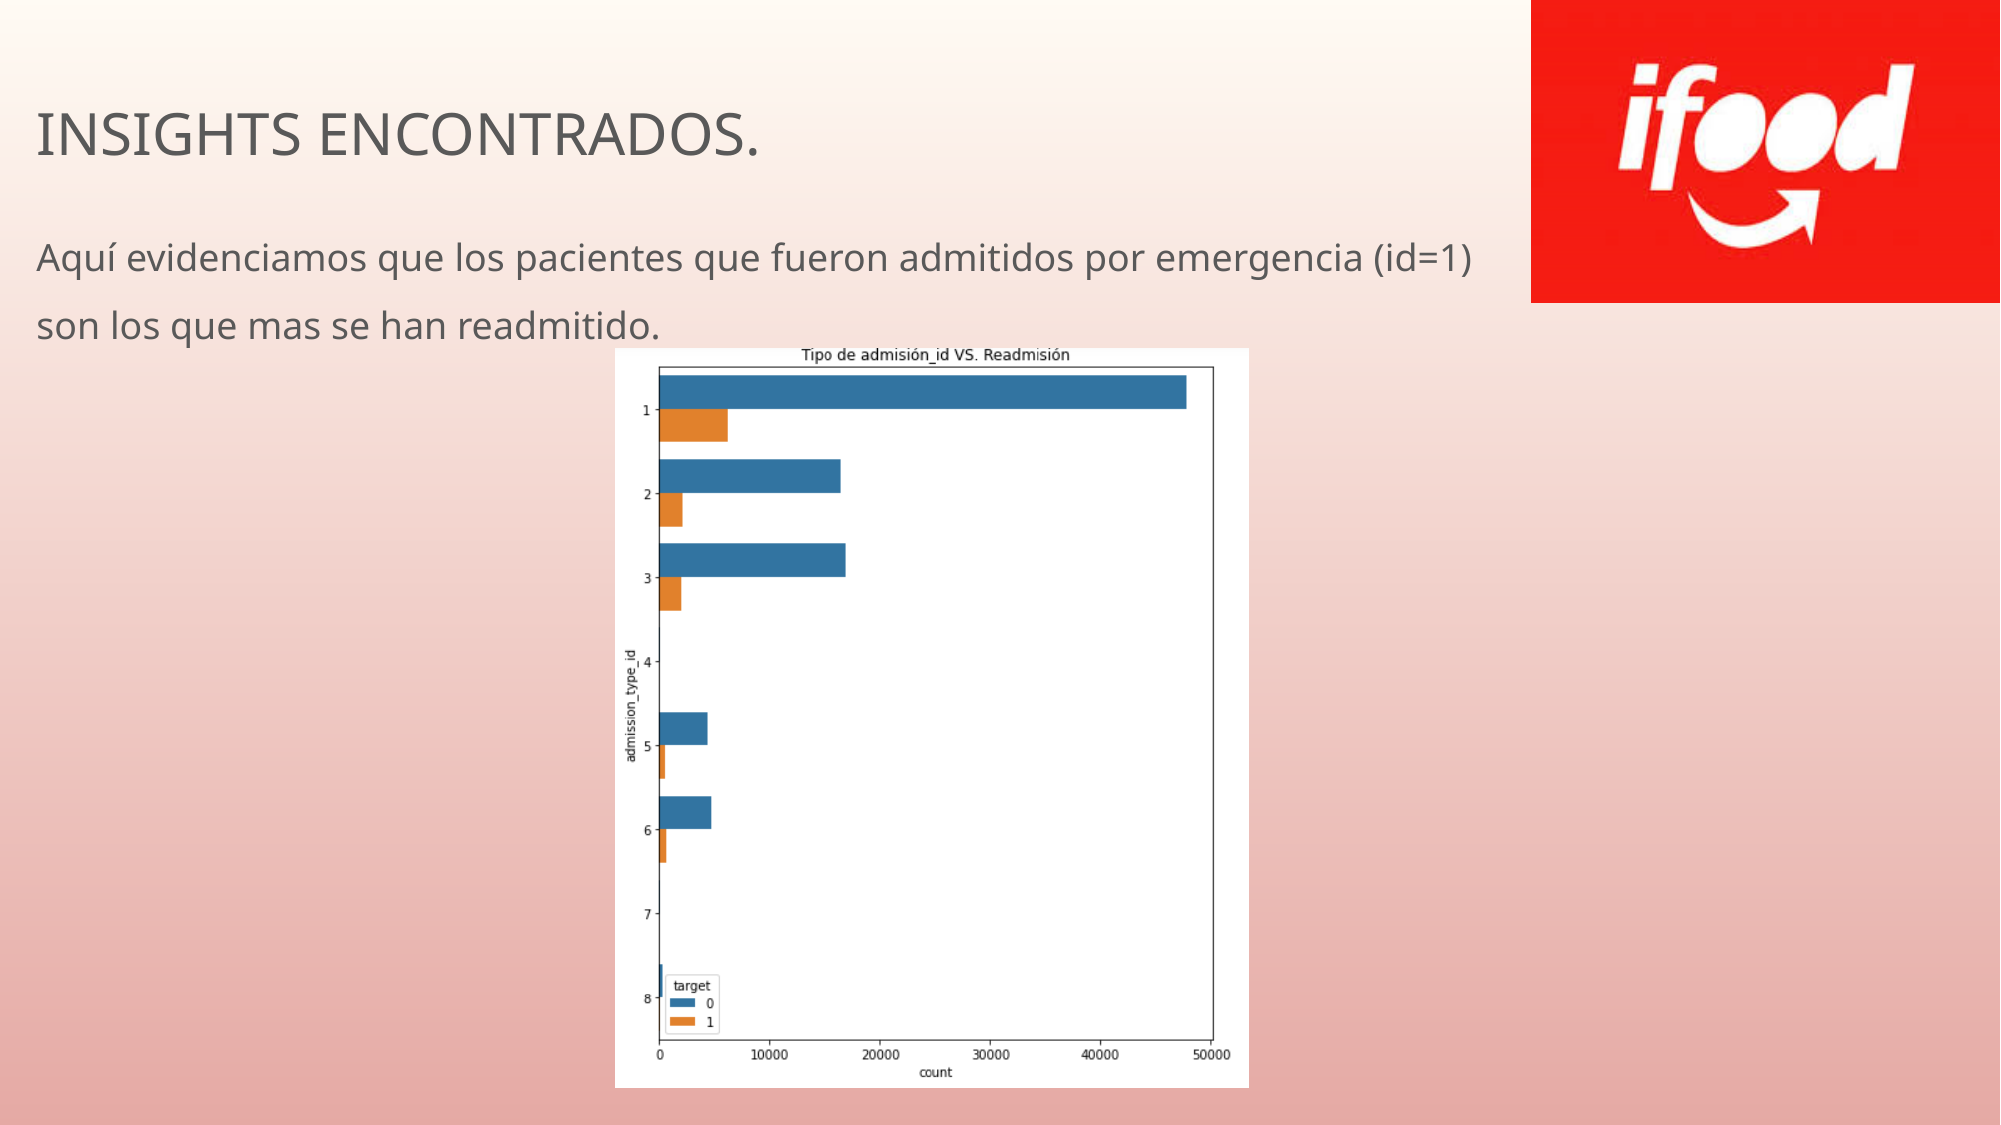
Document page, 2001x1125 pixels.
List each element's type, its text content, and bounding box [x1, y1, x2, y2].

picture [1531, 0, 2000, 303]
text_box INSIGHTS ENCONTRADOS. Aquí evidenciamos que los pacientes que fueron admitidos por emergencia (id=1) son los que mas se han readmitido. [21, 89, 1489, 355]
picture [615, 348, 1249, 1089]
